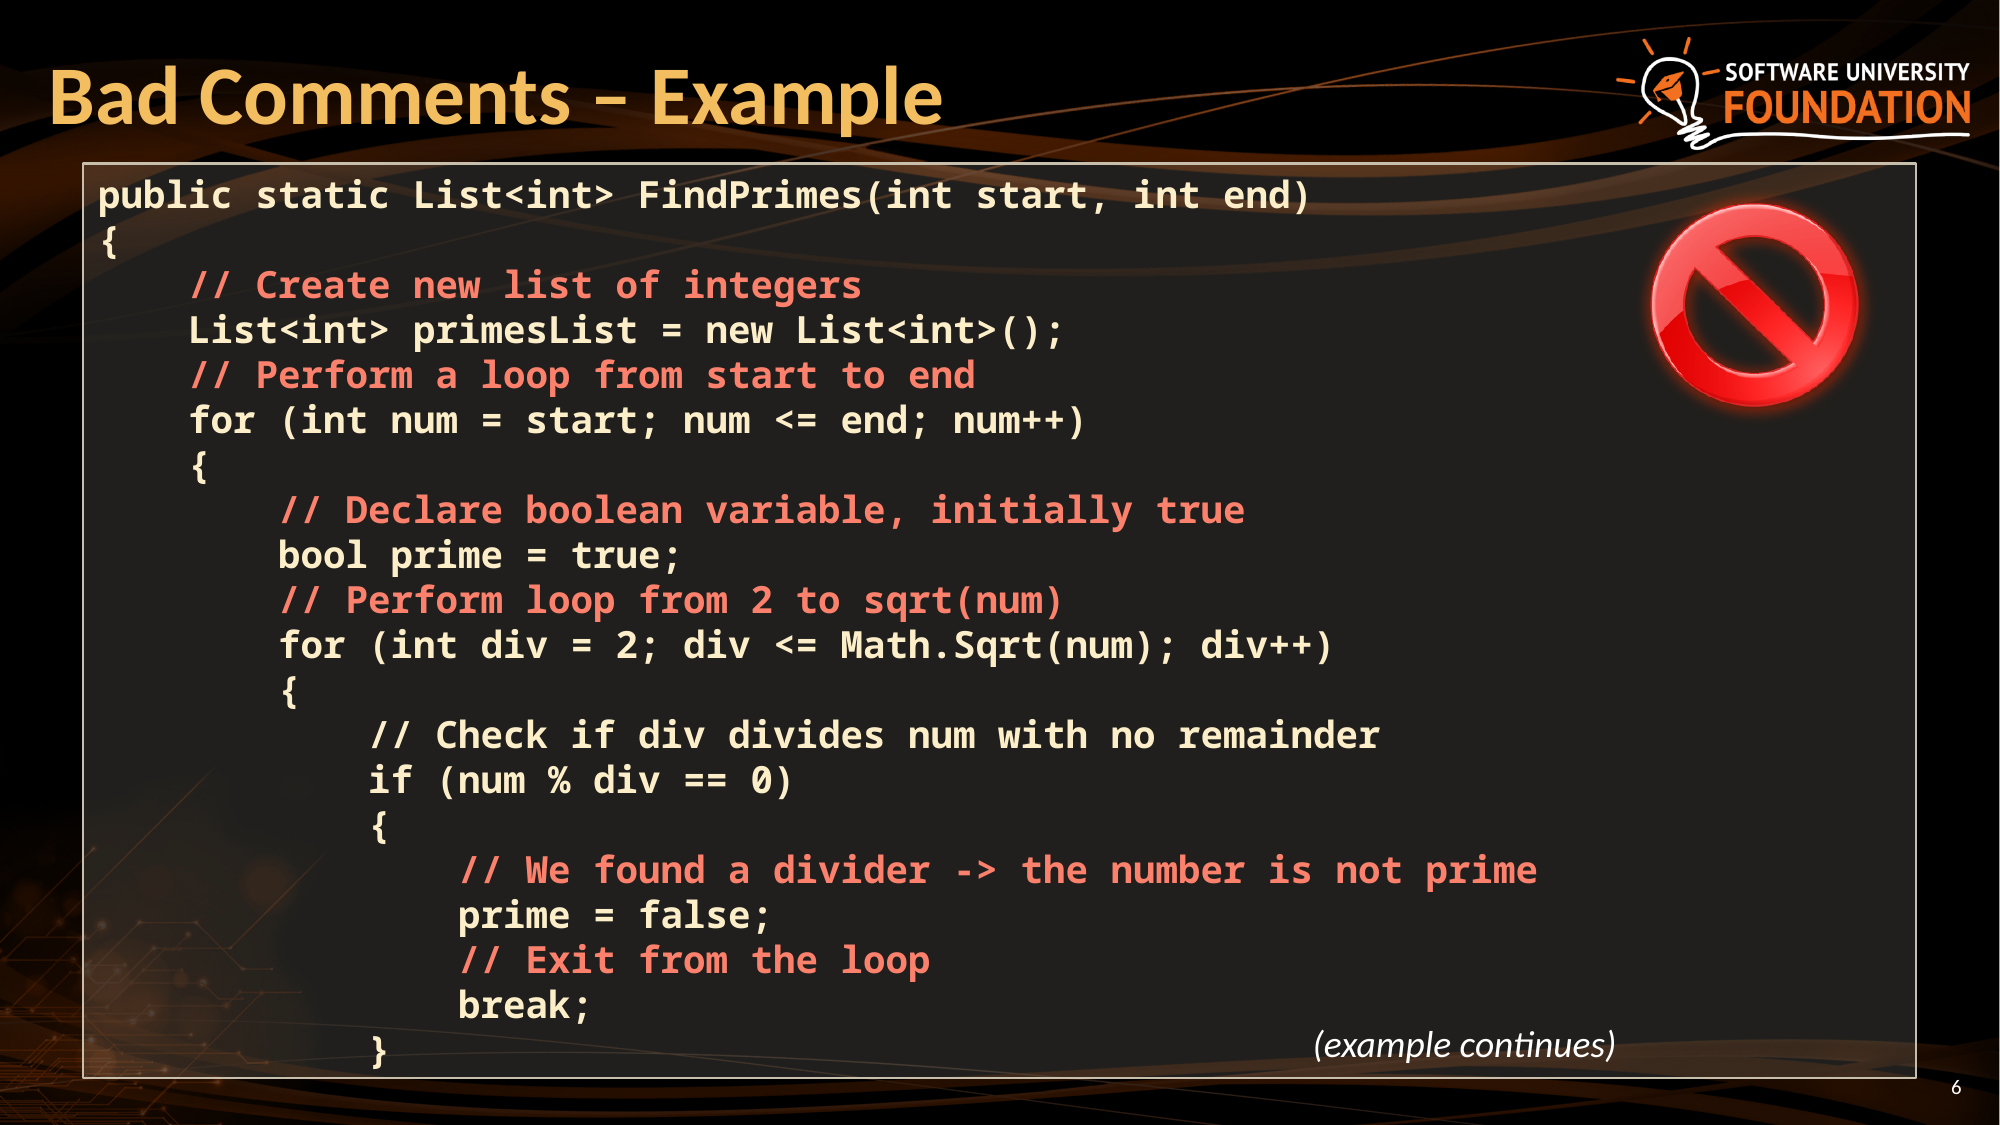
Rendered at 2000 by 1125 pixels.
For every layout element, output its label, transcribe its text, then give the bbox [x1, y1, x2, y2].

text_box (example continues) [1298, 1012, 1632, 1073]
text_box public static List<int> FindPrimes(int start, int end) { // Create new list of integers List<int> primesList = new List<int>(); // Perform a loop from start to end for (int num = start; num <= end; num++) { // Declare boolean variable, initially true bool prime = true; // Perform loop from 2 to sqrt(num) for (int div = 2; div <= Math.Sqrt(num); div++) { // Check if div divides num with no remainder if (num % div == 0) { // We found a divider -> the number is not prime prime = false; // Exit from the loop break; } [83, 163, 1917, 1079]
picture [0, 0, 2000, 1125]
title Bad Comments – Example [30, 6, 1602, 189]
slide_number 6 [1897, 1070, 1968, 1103]
